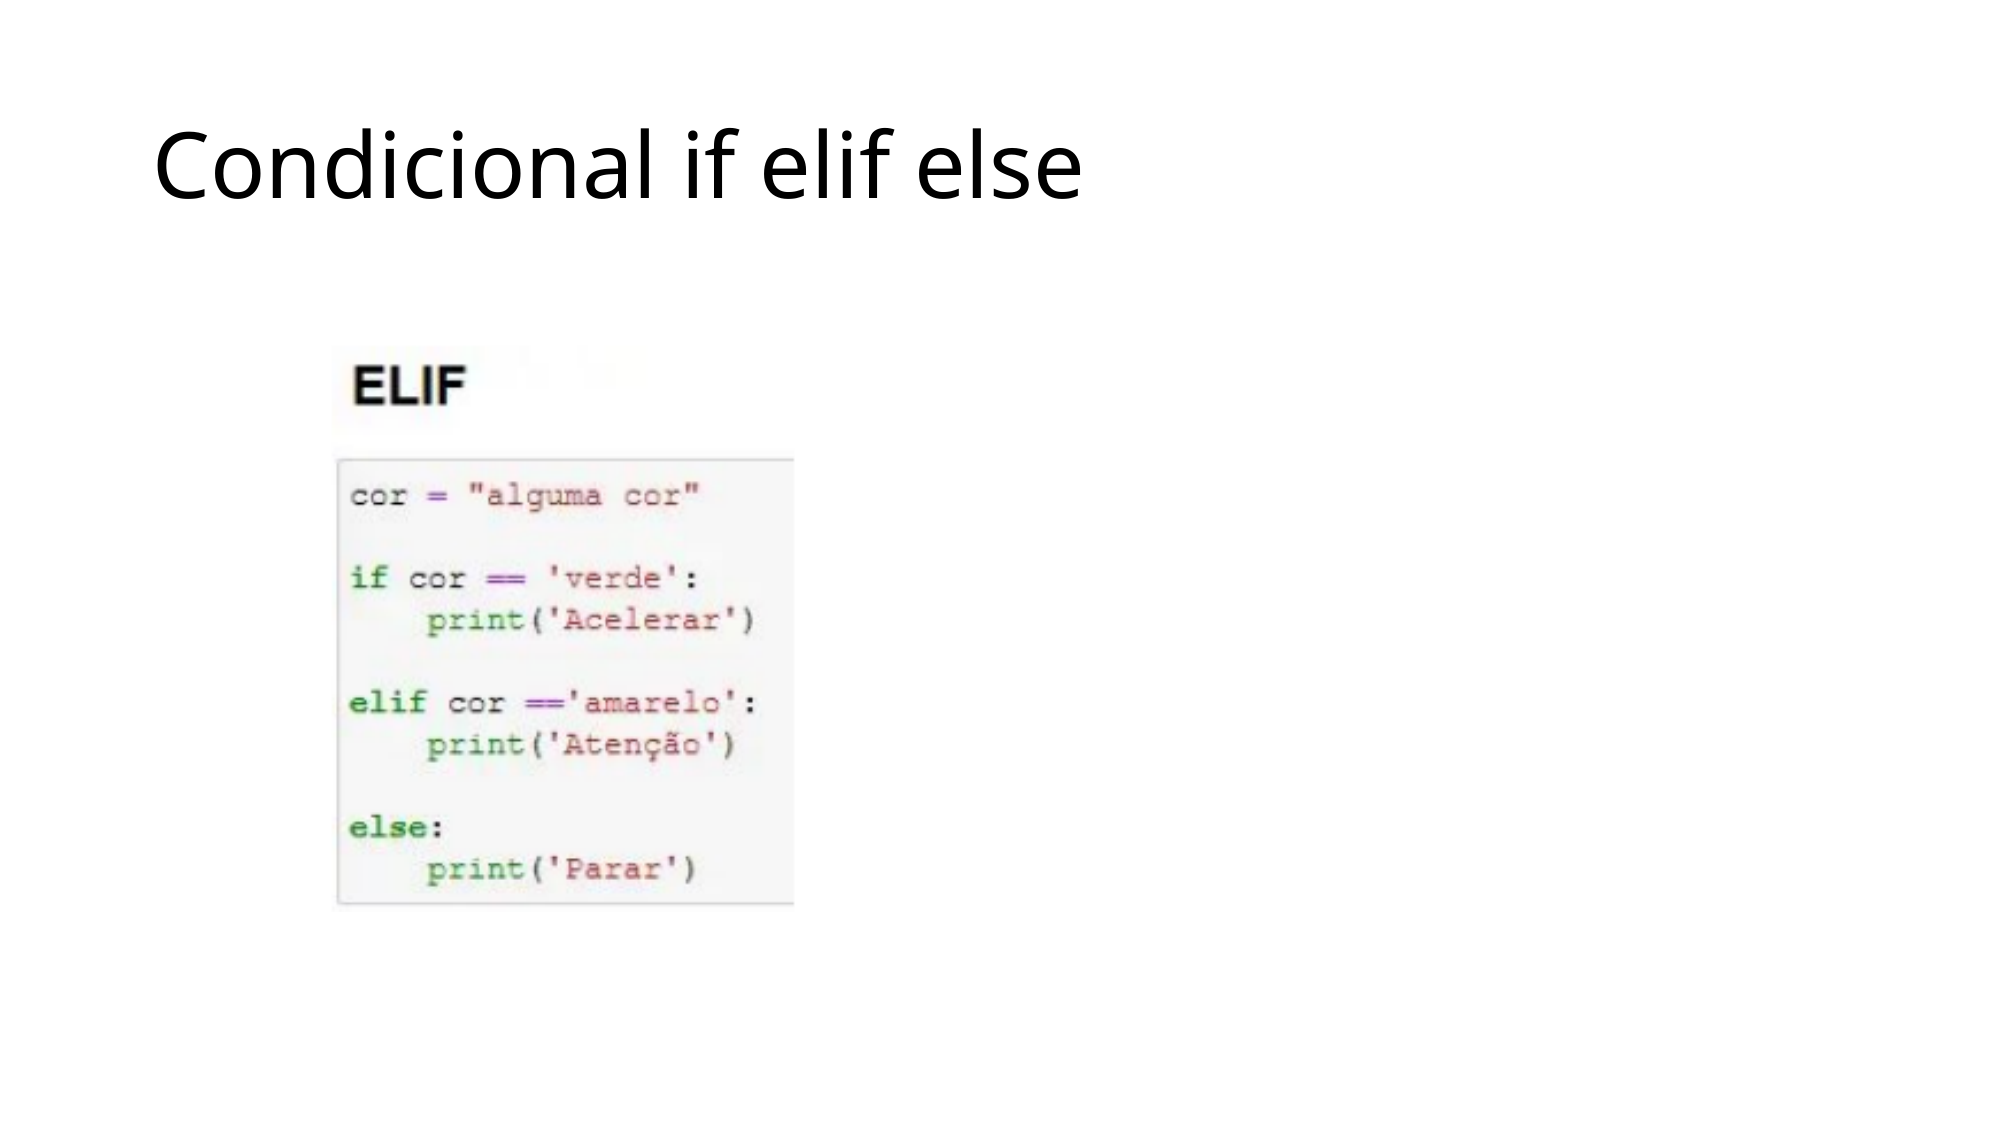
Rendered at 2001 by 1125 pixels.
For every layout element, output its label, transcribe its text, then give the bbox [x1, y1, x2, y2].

title Condicional if elif else [137, 59, 1863, 278]
picture [269, 309, 872, 912]
